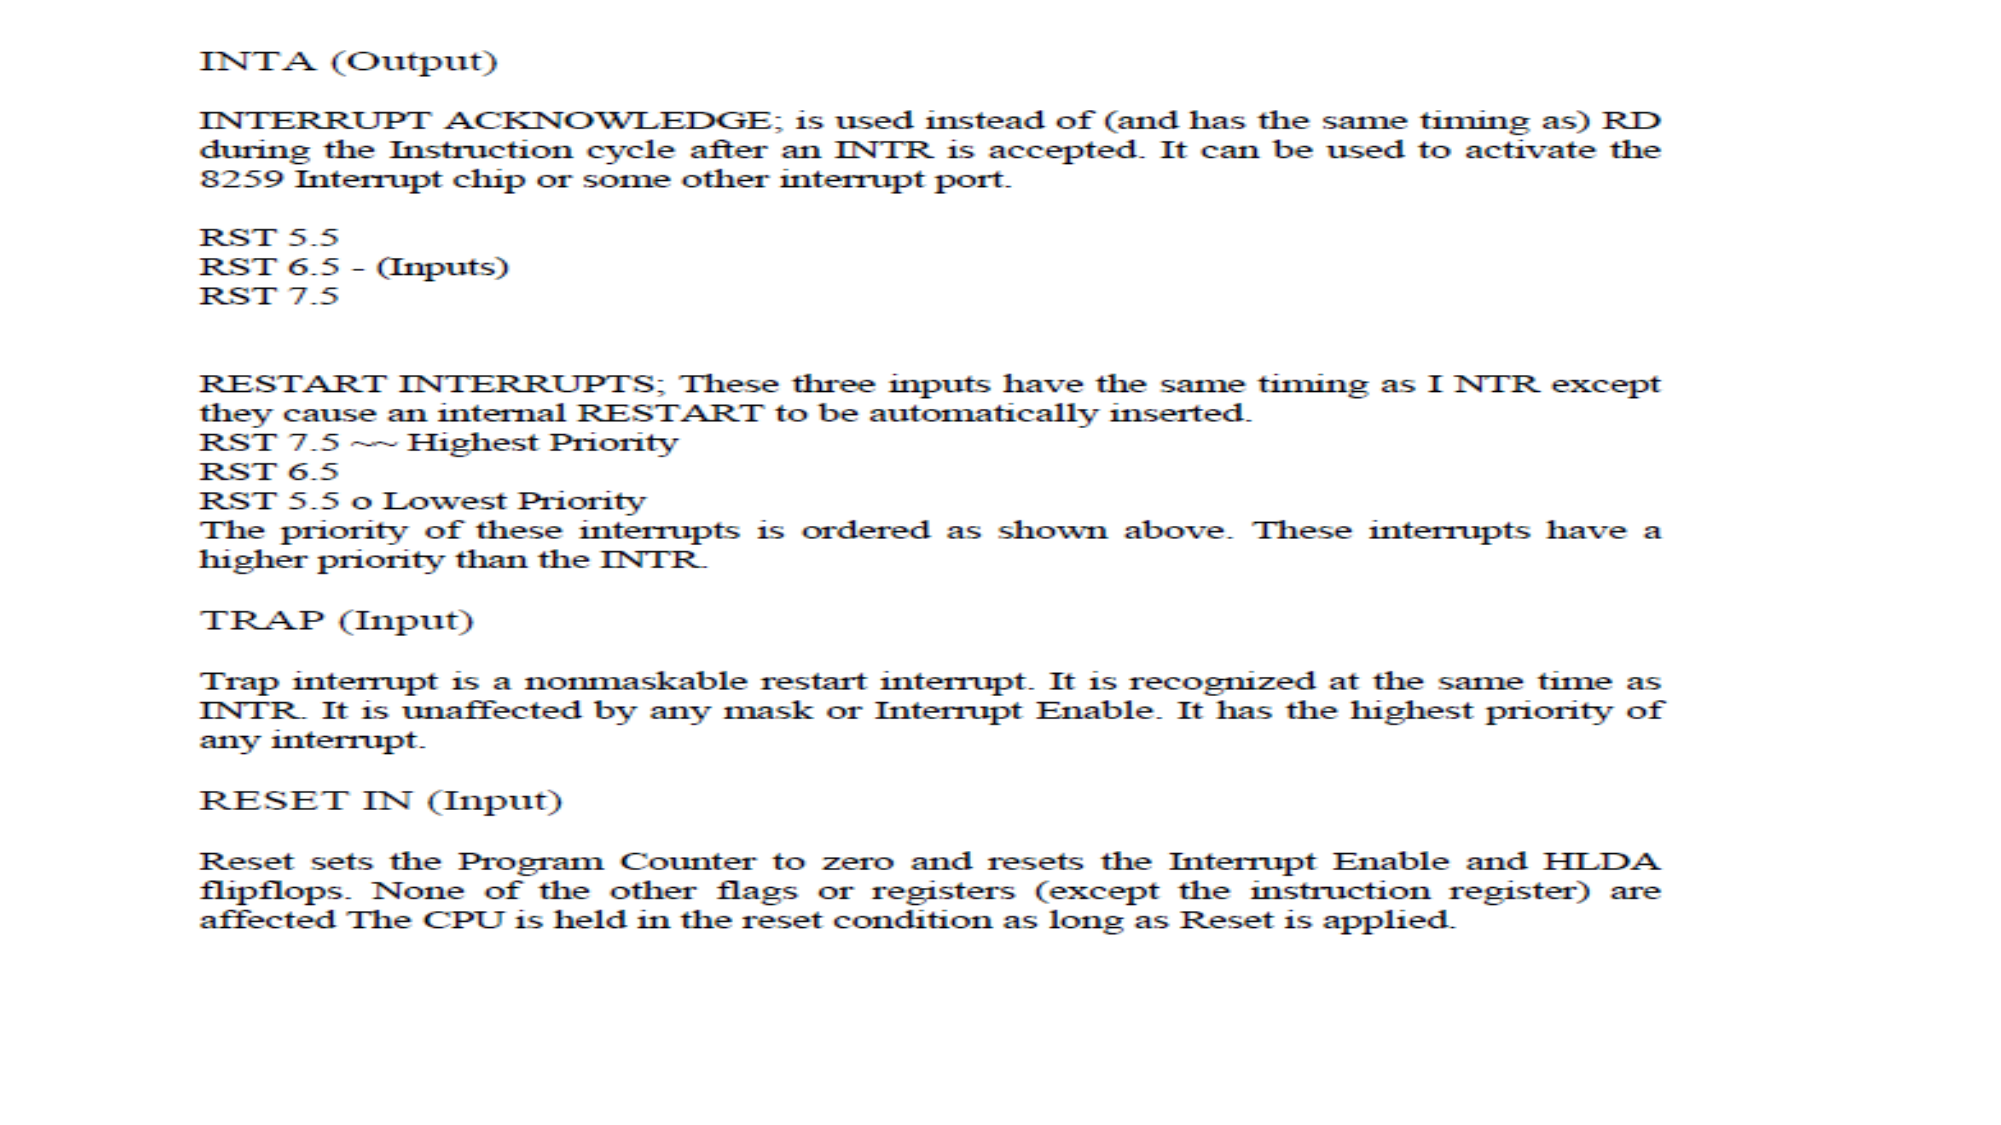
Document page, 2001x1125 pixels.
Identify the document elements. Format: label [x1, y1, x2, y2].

picture [142, 29, 1782, 964]
